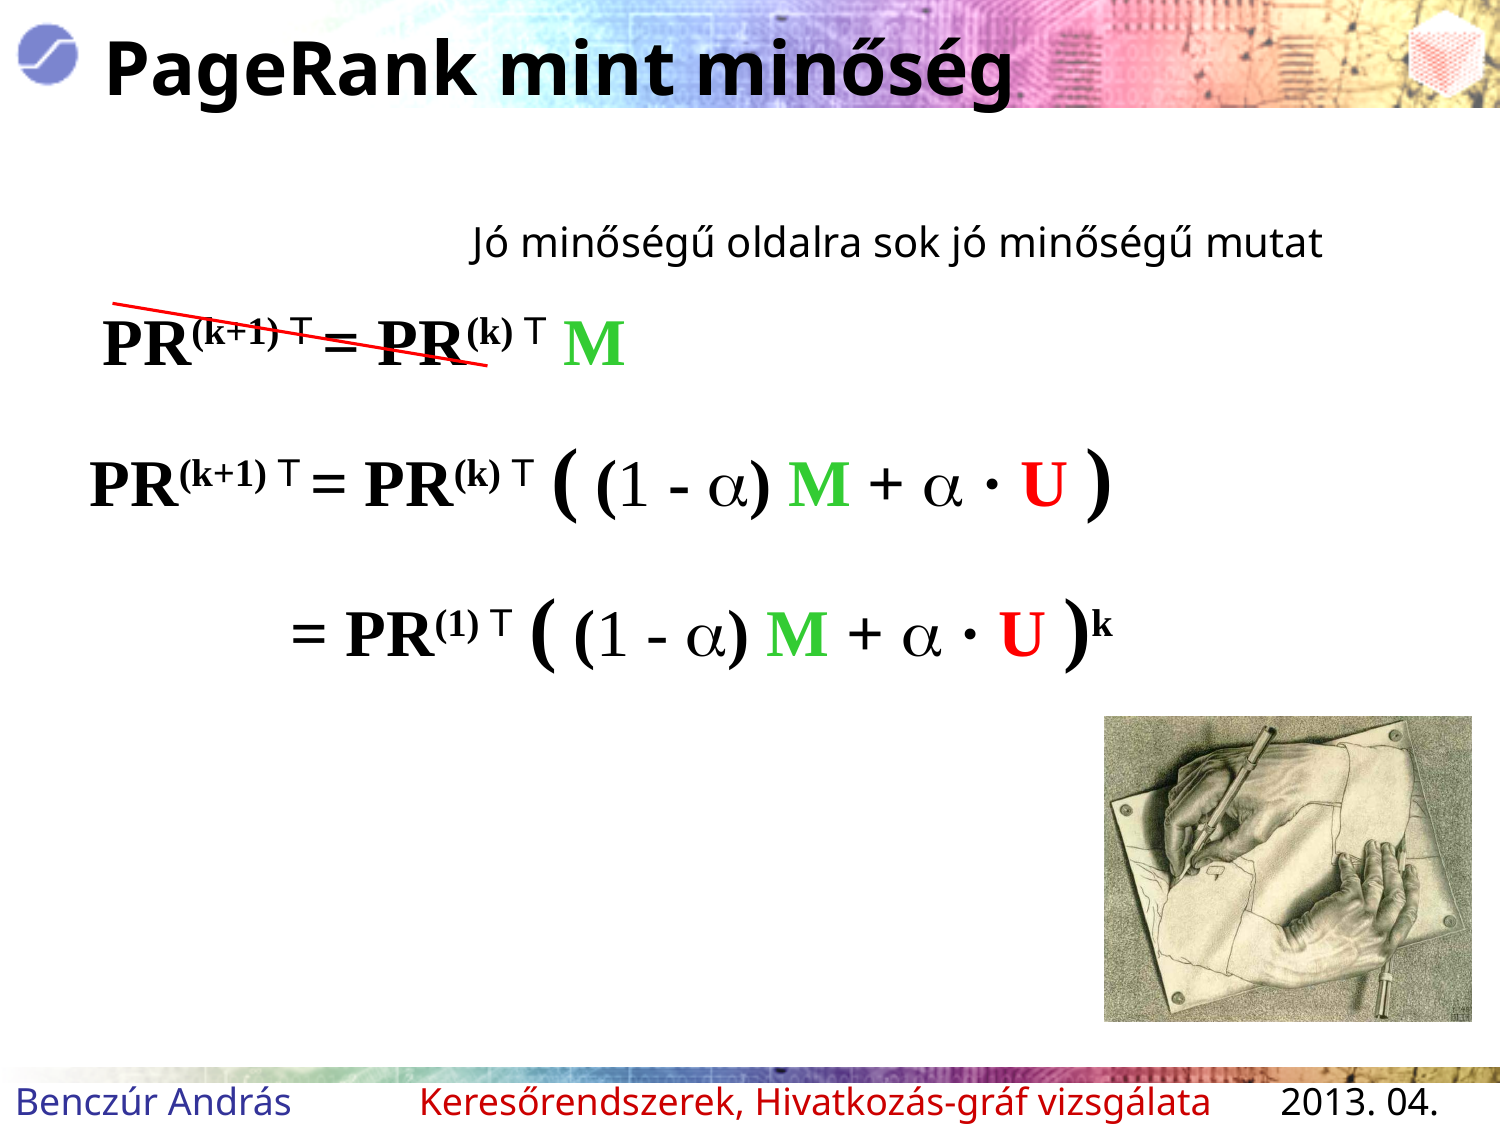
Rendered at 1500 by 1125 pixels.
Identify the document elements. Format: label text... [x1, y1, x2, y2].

picture [0, 1067, 1500, 1083]
text_box Jó minőségű oldalra sok jó minőségű mutat [458, 208, 1339, 273]
picture [1104, 715, 1472, 1023]
text_box PR(k+1) T = PR(k) T M [87, 290, 1350, 386]
title PageRank mint minőség [88, 18, 1213, 112]
text_box = PR(1) T ( (1 - ) M +  · U )k [75, 565, 1450, 681]
text_box [0, 0, 1500, 108]
text_box PR(k+1) T = PR(k) T ( (1 - ) M +  · U ) [75, 415, 1450, 531]
